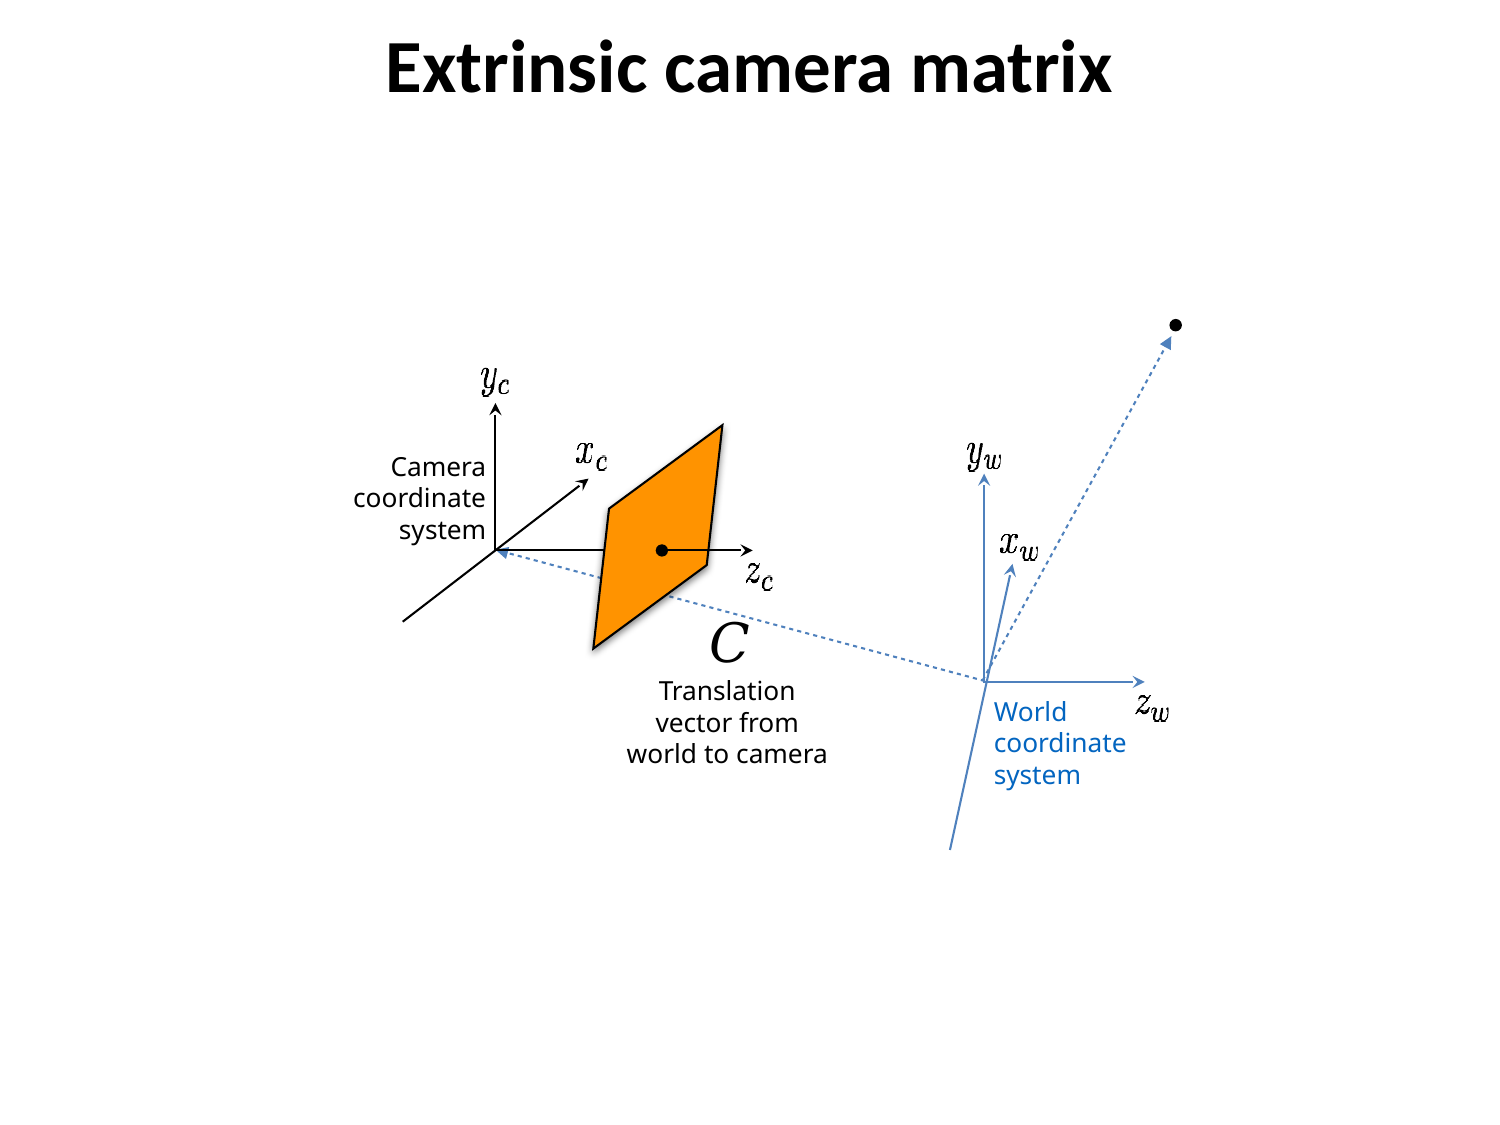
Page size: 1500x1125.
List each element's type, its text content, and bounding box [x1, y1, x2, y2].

text_box Translation vector from world to camera [616, 668, 838, 775]
picture [967, 441, 1002, 472]
text_box [1132, 675, 1145, 688]
text_box [489, 405, 502, 416]
text_box [1003, 571, 1016, 578]
text_box [593, 425, 723, 649]
picture [1135, 694, 1169, 723]
picture [576, 443, 607, 471]
text_box [1159, 336, 1172, 352]
text_box World coordinate system [987, 688, 1140, 796]
text_box [655, 544, 741, 557]
text_box [1169, 318, 1182, 332]
text_box [740, 544, 753, 557]
text_box [498, 546, 510, 550]
text_box Camera coordinate system [340, 443, 492, 551]
picture [481, 366, 510, 397]
title Extrinsic camera matrix [24, 0, 1475, 125]
picture [746, 563, 773, 591]
text_box [977, 480, 991, 486]
text_box [574, 480, 588, 492]
picture [1000, 534, 1038, 562]
text_box [497, 551, 512, 559]
